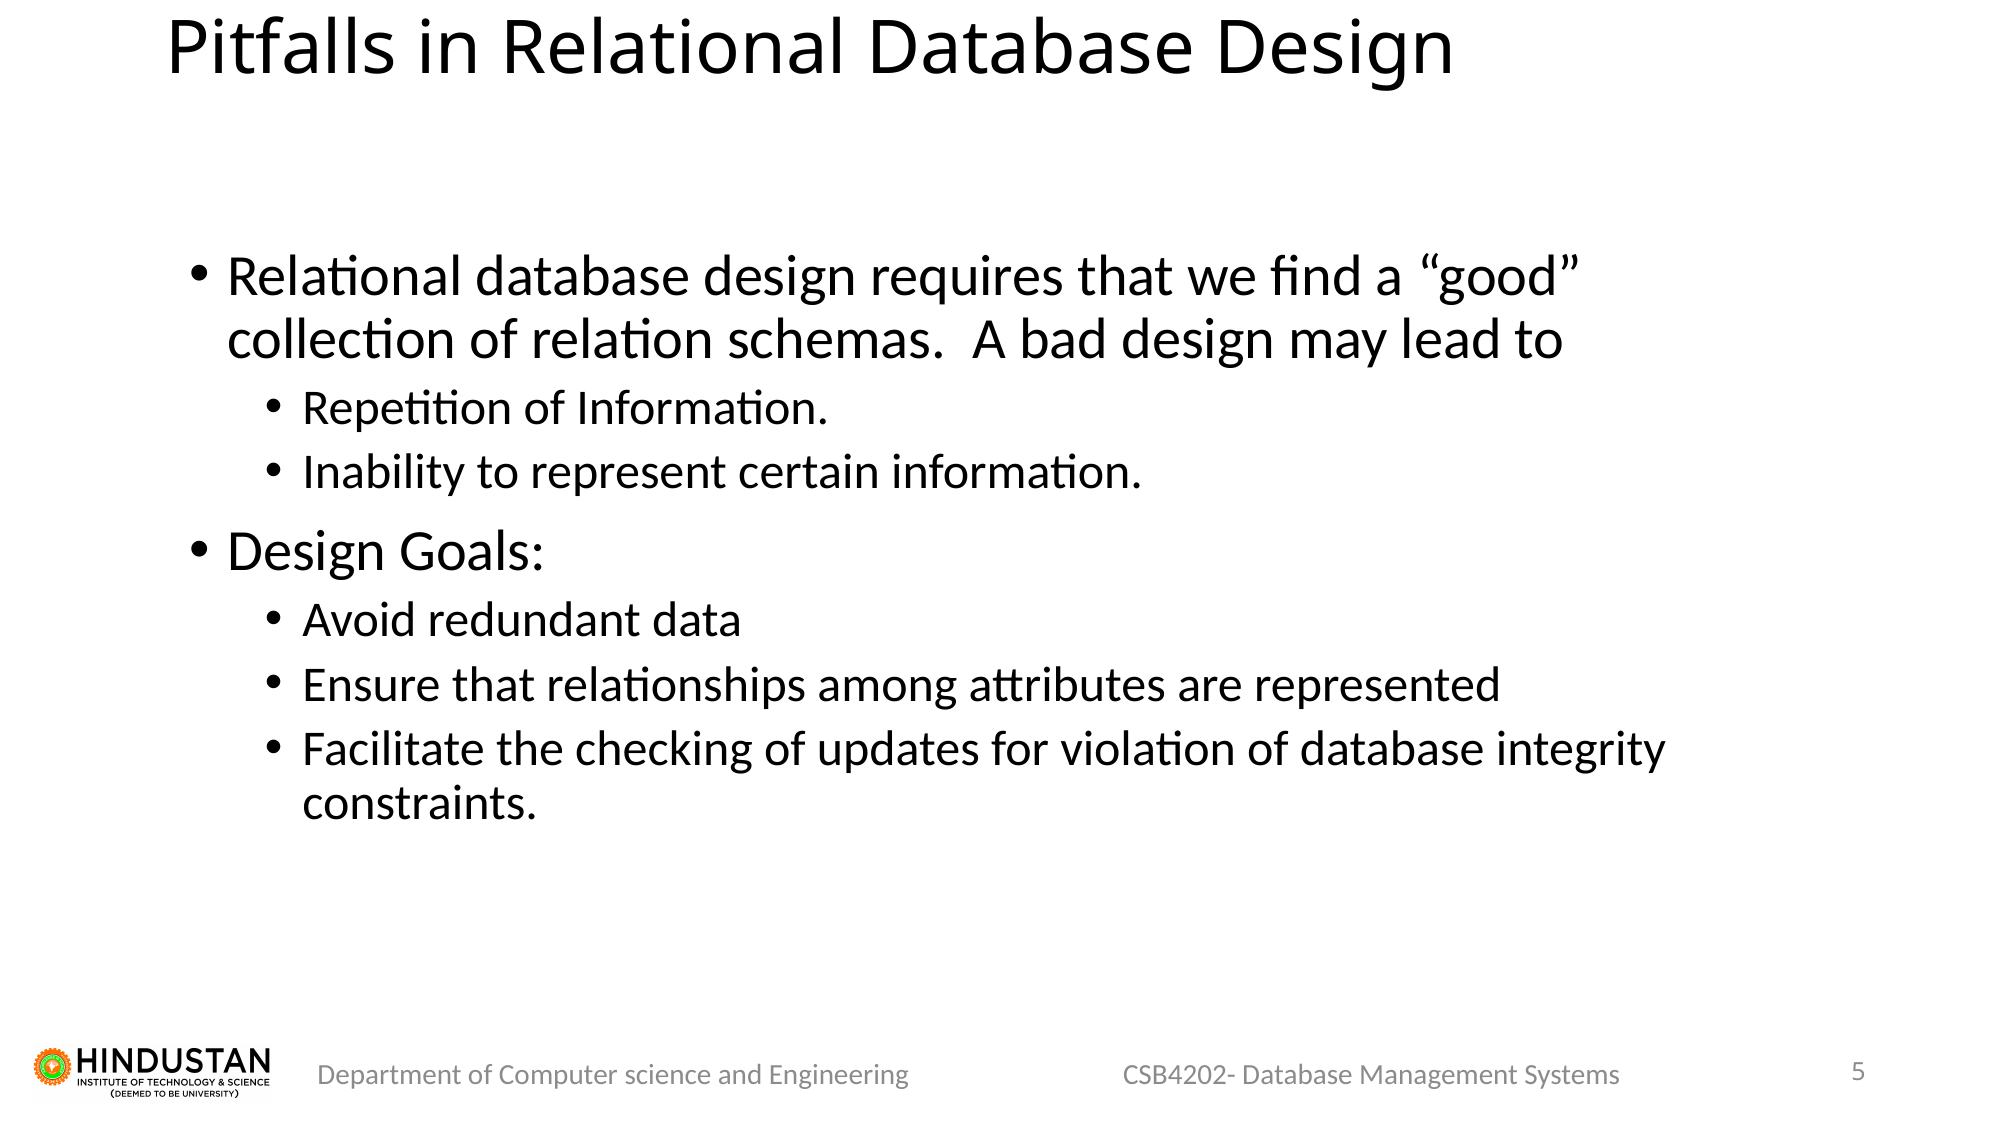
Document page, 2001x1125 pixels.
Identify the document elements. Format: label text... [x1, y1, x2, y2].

slide_number 5 [1772, 1042, 1881, 1103]
title Pitfalls in Relational Database Design [150, 0, 1475, 100]
text_box Relational database design requires that we find a “good” collection of relation schemas. A bad design may lead to Repetition of Information. Inability to represent certain information. Design Goals: Avoid redundant data Ensure that relationships among attributes are represented Facilitate the checking of updates for violation of database integrity constraints. [174, 237, 1834, 913]
footer Department of Computer science and Engineering CSB4202- Database Management Systems [271, 1042, 1772, 1103]
picture [31, 1043, 272, 1103]
